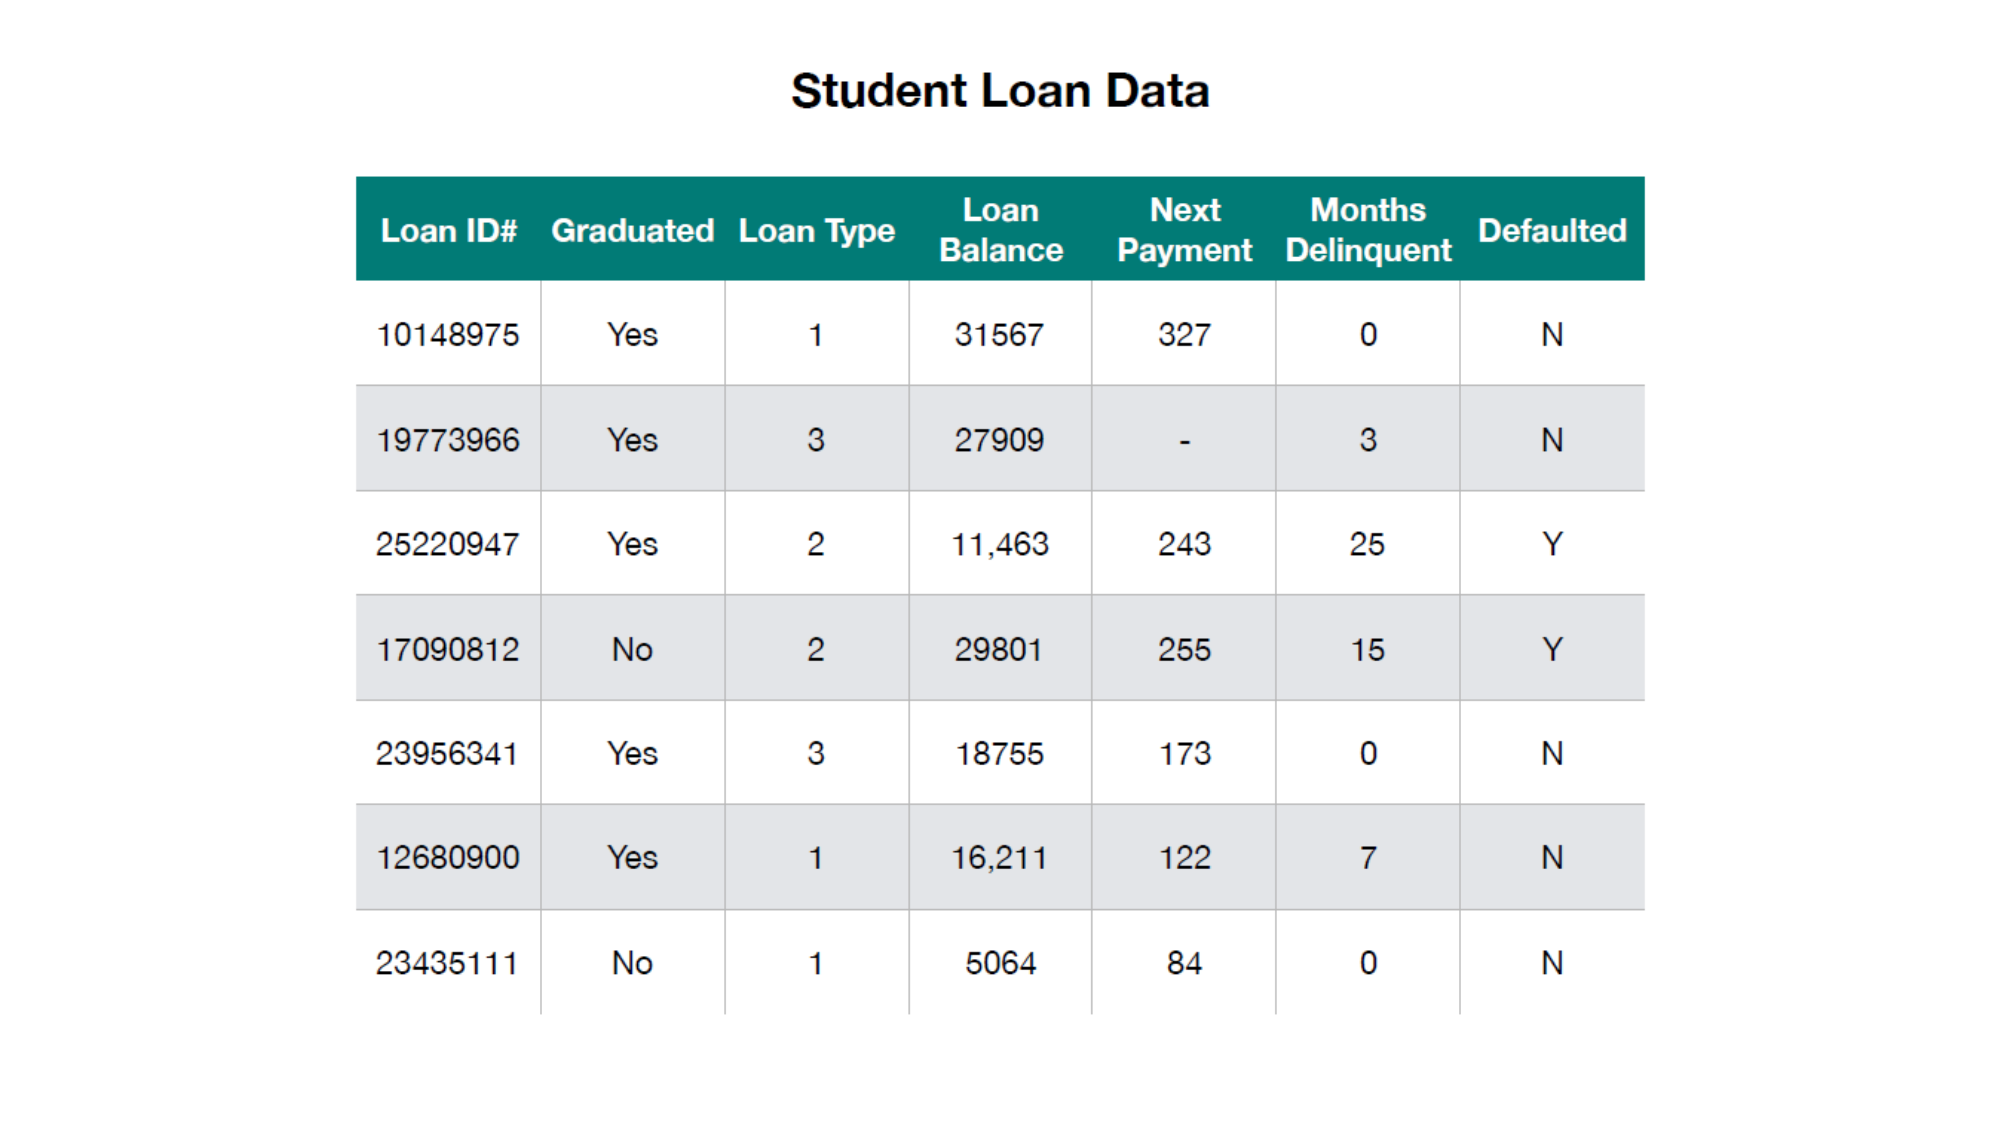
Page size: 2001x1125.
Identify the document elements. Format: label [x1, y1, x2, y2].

picture [248, 3, 1752, 1125]
